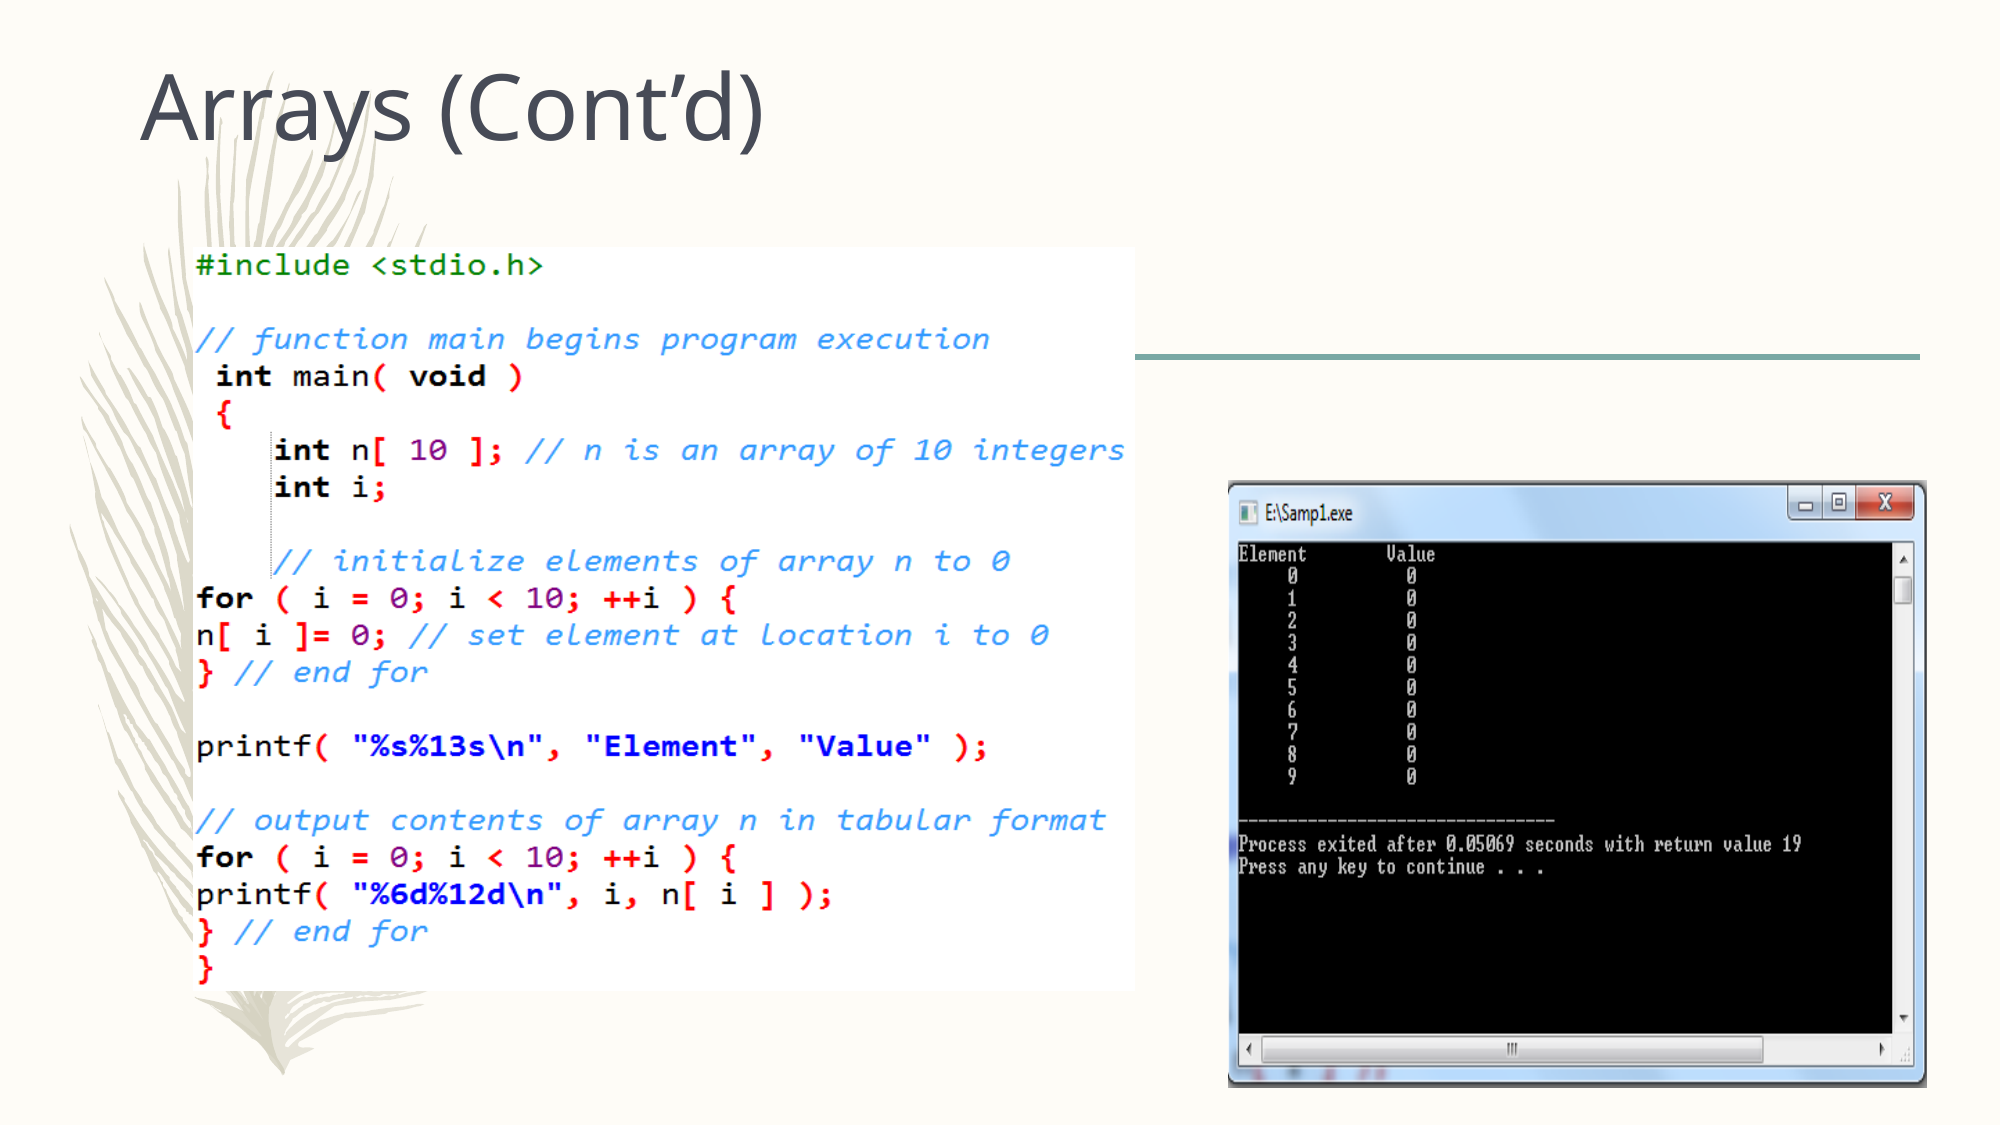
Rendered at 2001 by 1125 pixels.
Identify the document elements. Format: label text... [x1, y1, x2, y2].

picture [193, 247, 1135, 991]
title Arrays (Cont’d) [124, 45, 1850, 264]
picture [1228, 480, 1927, 1089]
